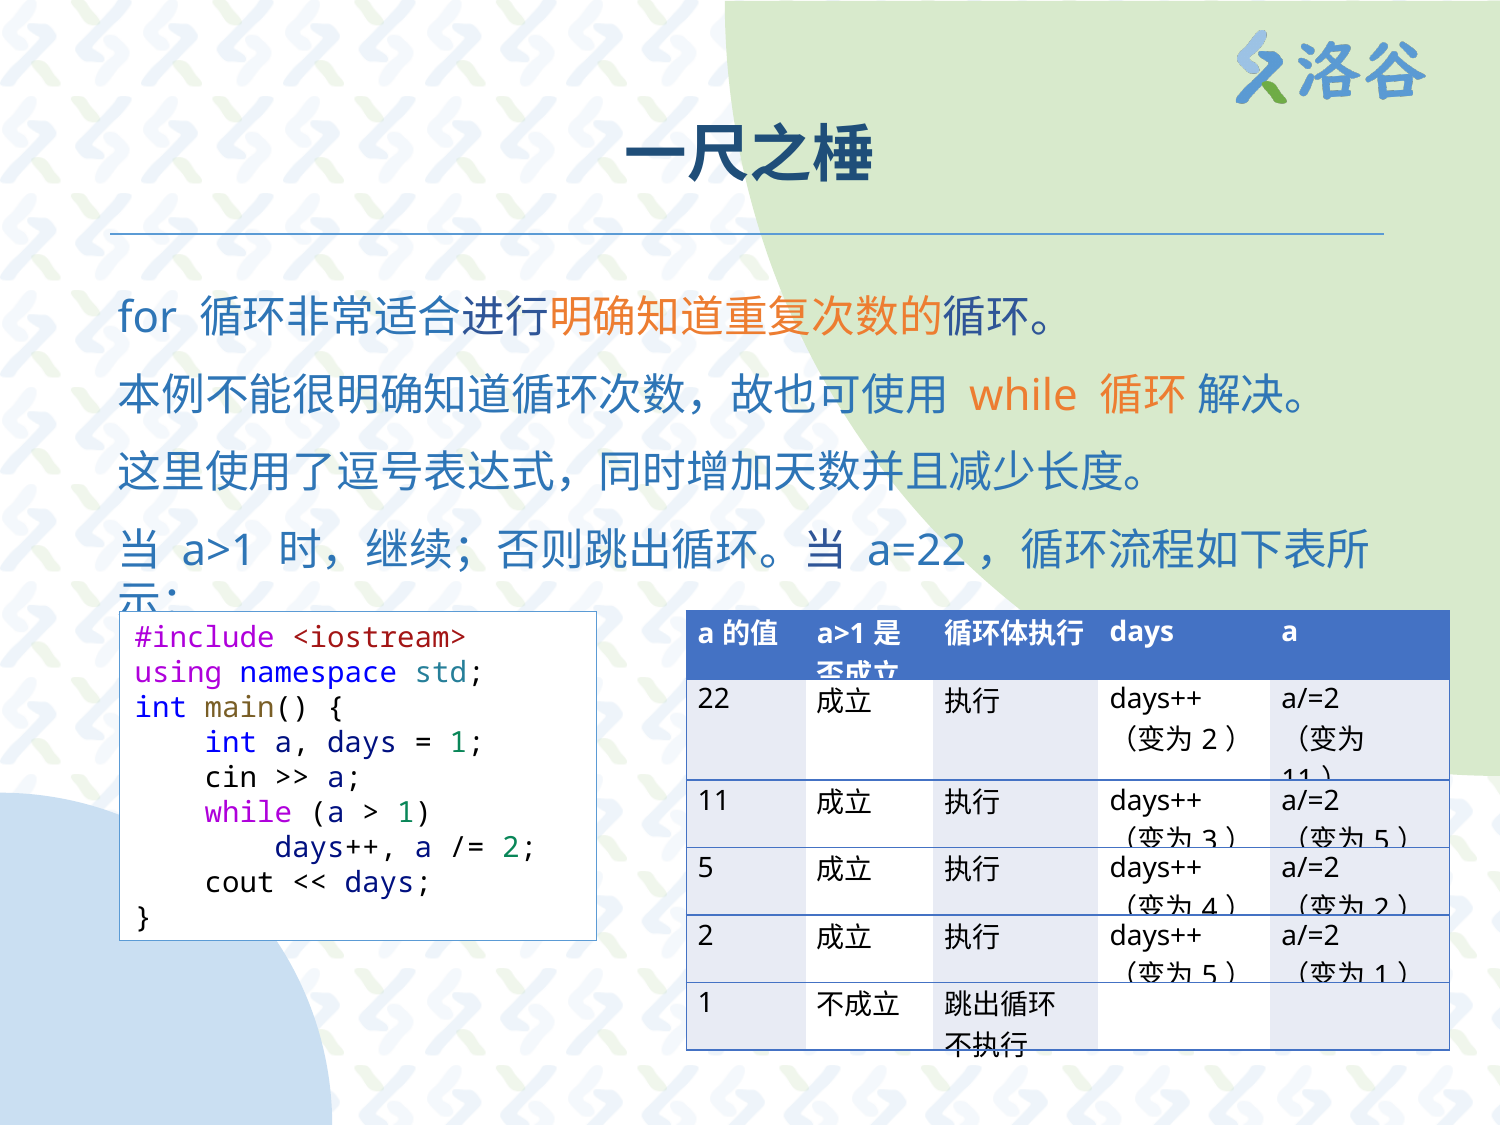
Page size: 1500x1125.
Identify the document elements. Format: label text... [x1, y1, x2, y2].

table_cell 2 [687, 916, 806, 982]
table_cell a/=2 （变为1） [1270, 916, 1449, 982]
table_header a>1是否成立 [806, 612, 933, 678]
table_cell a/=2 （变为2） [1270, 848, 1449, 914]
table_cell a/=2 （变为5） [1270, 781, 1449, 847]
table_cell 成立 [806, 916, 933, 982]
table_cell 成立 [806, 781, 933, 847]
table_header a的值 [687, 612, 806, 678]
table_header days [1098, 612, 1270, 678]
table_cell 成立 [806, 680, 933, 779]
table_cell 1 [687, 983, 806, 1049]
title 一尺之棰 [102, 77, 1397, 198]
table_cell 11 [687, 781, 806, 847]
table_cell 执行 [933, 916, 1098, 982]
list for 循环非常适合进行明确知道重复次数的循环。 本例不能很明确知道循环次数，故也可使用 while 循环 解决。 这里使用了逗号表达式，同时增加天数并且减少长度。 当 a>1 时，继续；否则跳出循环。当 a=22，循环流程如下表所示： [102, 281, 1397, 1016]
table_cell days++ （变为4） [1098, 848, 1270, 914]
text_box #include <iostream> using namespace std; int main() { int a, days = 1; cin >> a; while (a > 1) days++, a /= 2; cout << days; } [119, 611, 597, 941]
table_cell 不成立 [806, 983, 933, 1049]
table_cell days++ （变为3） [1098, 781, 1270, 847]
table_cell a/=2 （变为11） [1270, 680, 1449, 779]
table_cell [1270, 983, 1449, 1049]
table_cell 跳出循环 不执行 [933, 983, 1098, 1049]
table_header a [1270, 612, 1449, 678]
table_cell 执行 [933, 680, 1098, 779]
table_cell days++ （变为2） [1098, 680, 1270, 779]
table_cell 执行 [933, 781, 1098, 847]
picture [1235, 26, 1427, 108]
table_cell 成立 [806, 848, 933, 914]
table_cell 执行 [933, 848, 1098, 914]
table_header 循环体执行 [933, 612, 1098, 678]
table_cell [1098, 983, 1270, 1049]
table_cell 22 [687, 680, 806, 779]
table_cell 5 [687, 848, 806, 914]
table_cell days++ （变为5） [1098, 916, 1270, 982]
